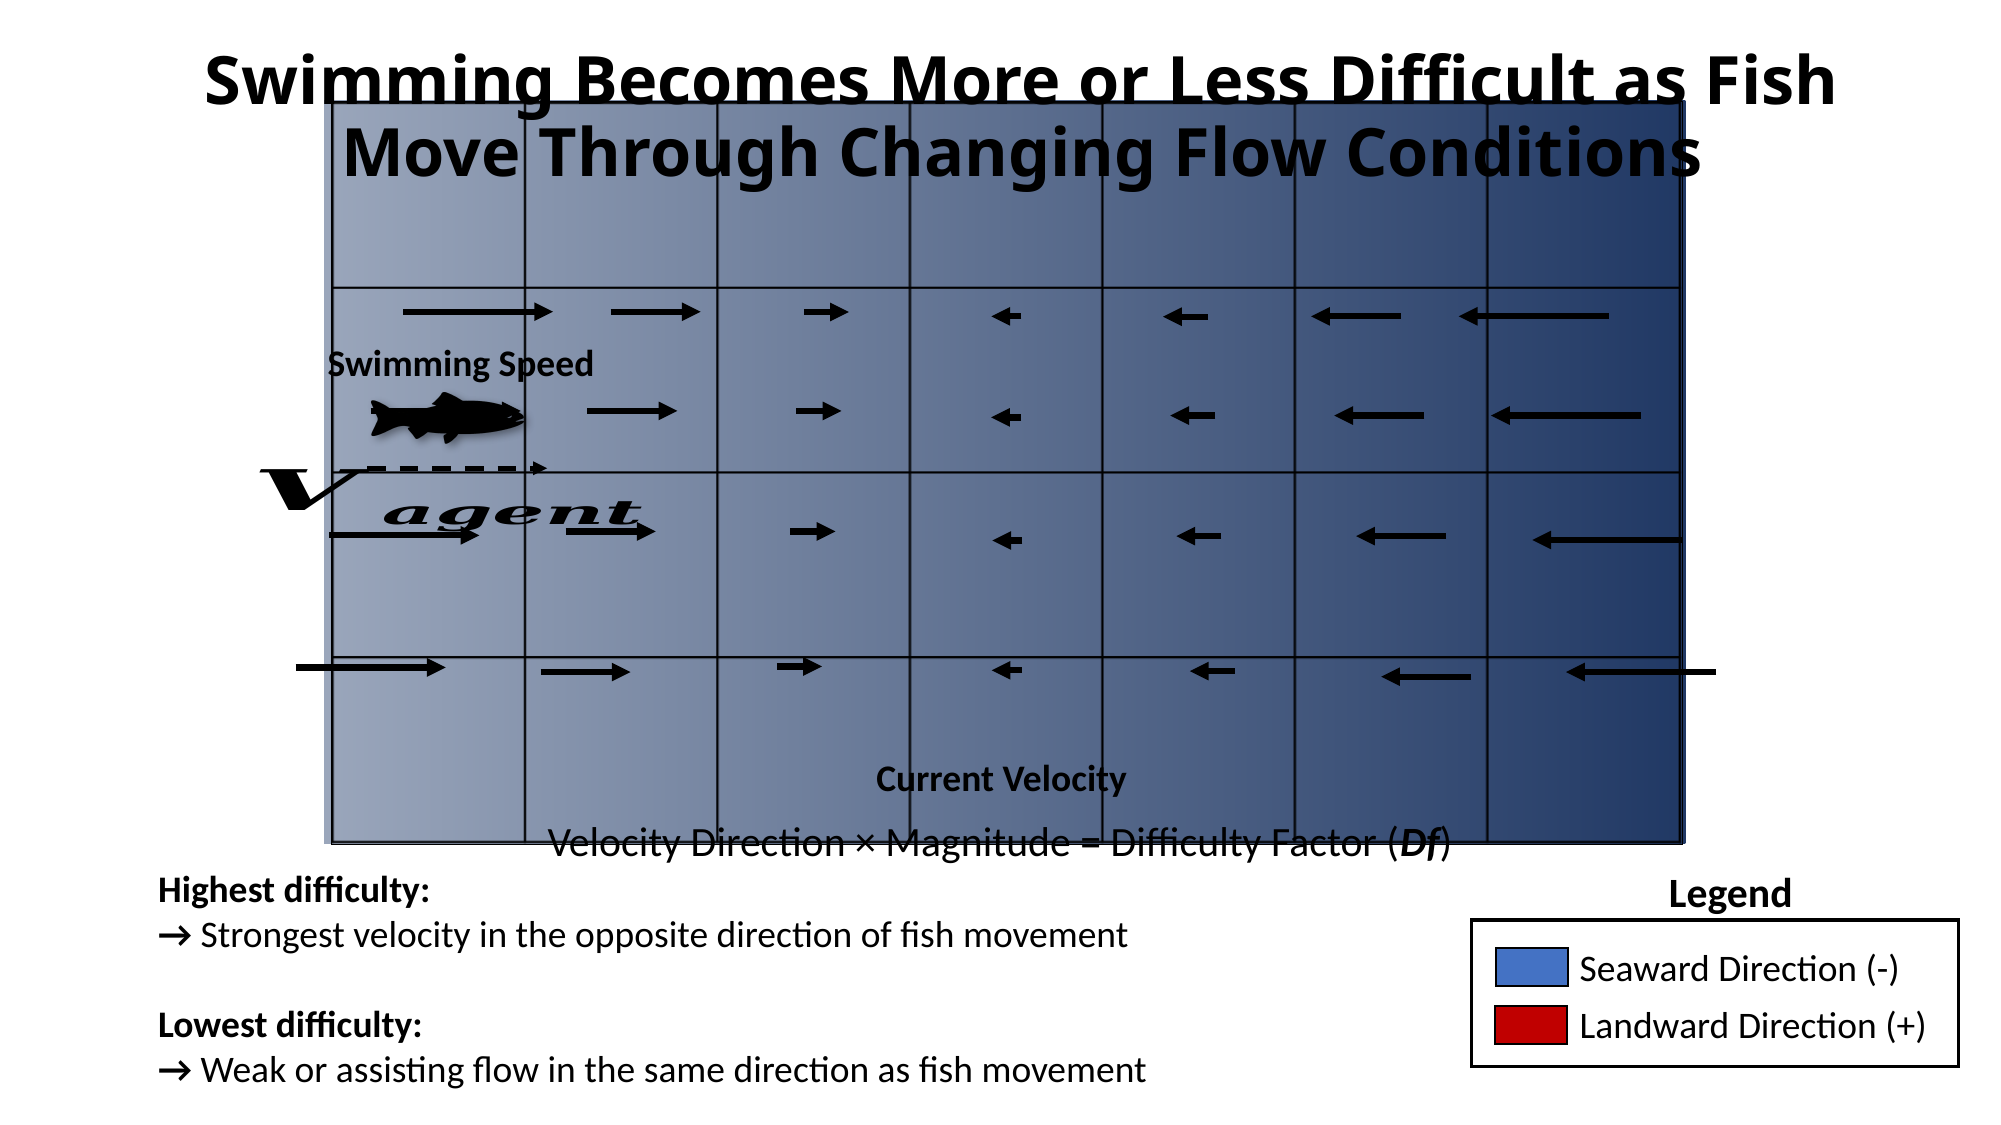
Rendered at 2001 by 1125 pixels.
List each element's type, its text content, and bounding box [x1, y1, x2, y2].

text_box Velocity Direction × Magnitude = Difficulty Factor (Df) Highest difficulty: → Strongest velocity in the opposite direction of fish movement Lowest difficulty: → Weak or assisting flow in the same direction as fish movement [143, 807, 1857, 1125]
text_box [1471, 858, 2000, 1100]
text_box Swimming Becomes More or Less Difficult as Fish Move Through Changing Flow Conditions [174, 10, 1870, 228]
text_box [252, 101, 1717, 845]
